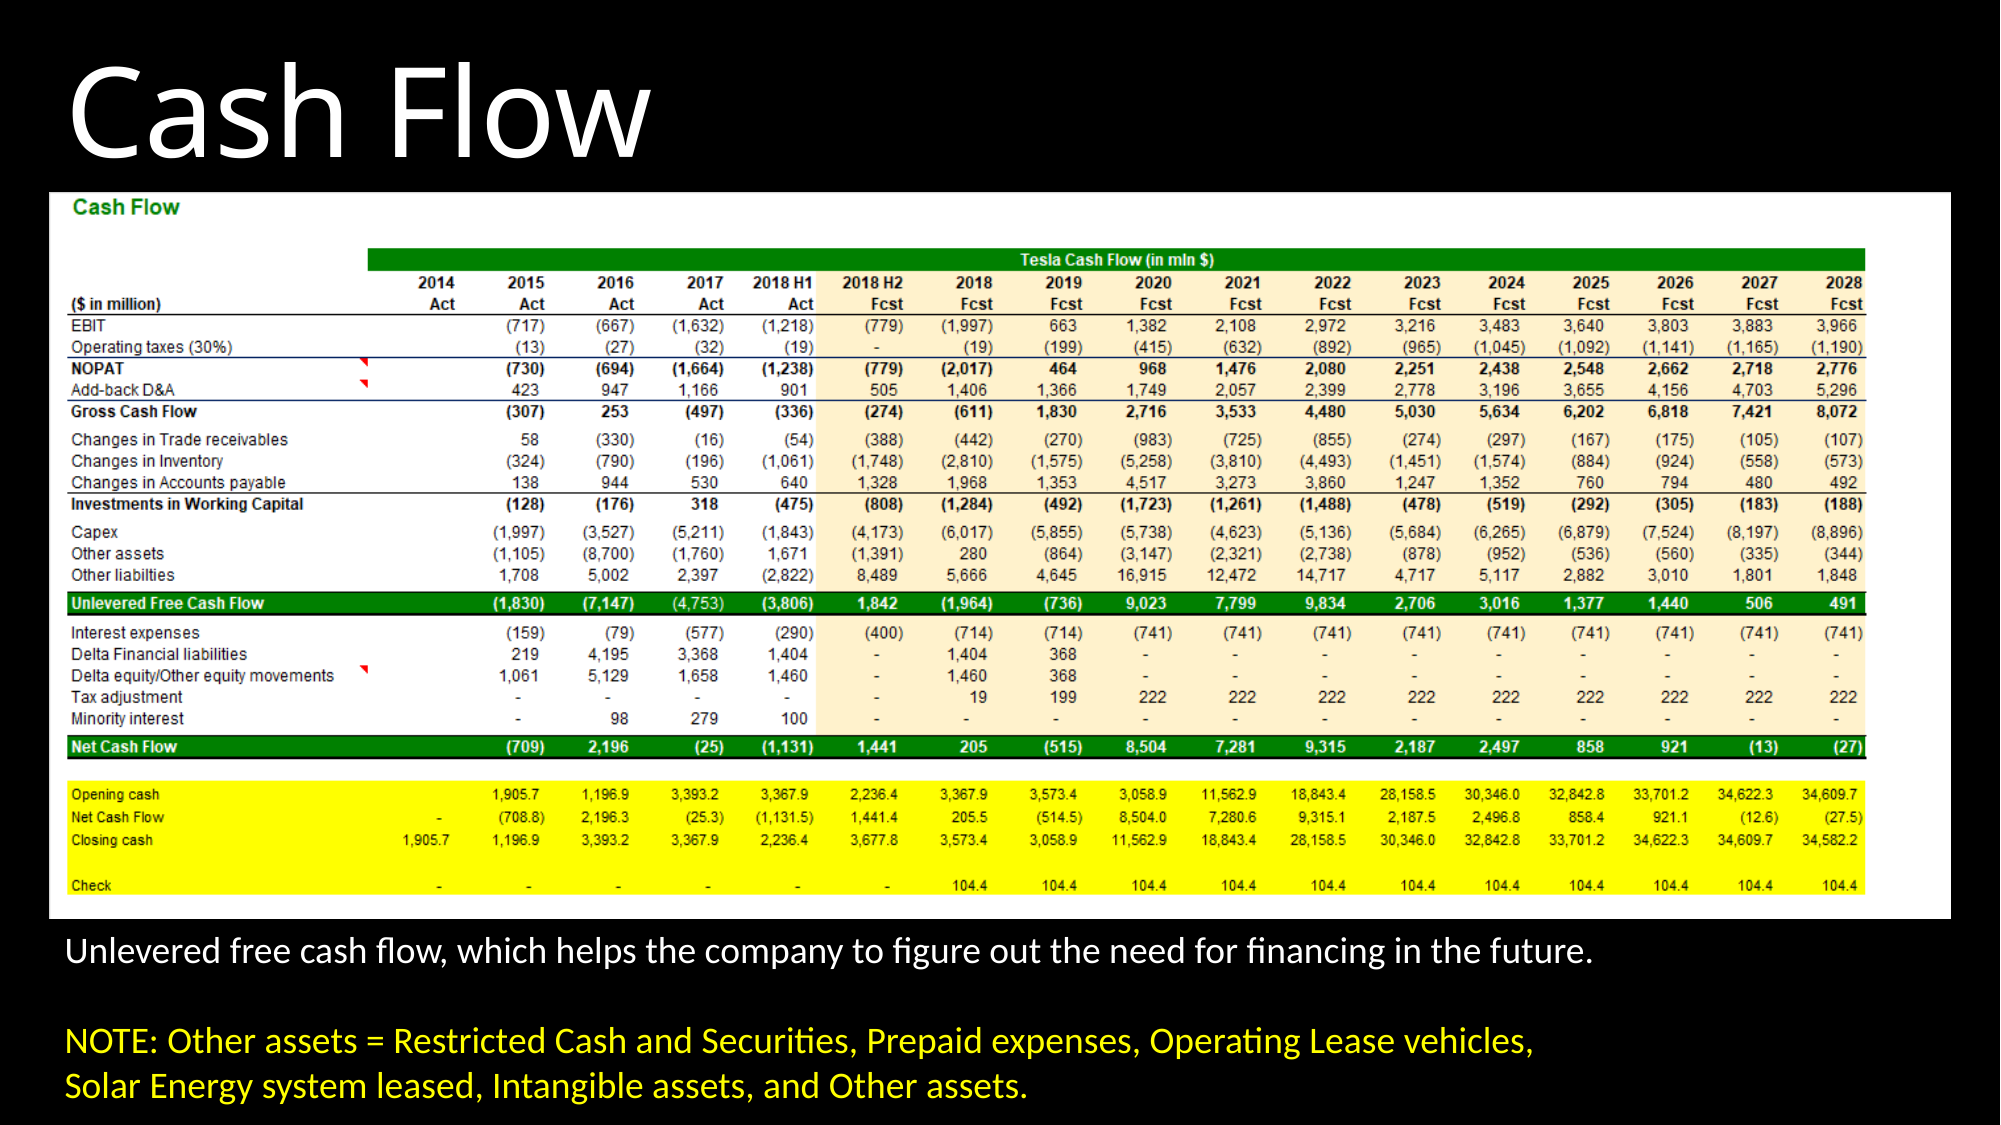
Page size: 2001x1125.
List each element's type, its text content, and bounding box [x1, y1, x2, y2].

title Cash Flow [49, 28, 1550, 192]
picture [49, 192, 1951, 919]
text_box Unlevered free cash flow, which helps the company to figure out the need for financing in the future. NOTE: Other assets = Restricted Cash and Securities, Prepaid expenses, Operating Lease vehicles, Solar Energy system leased, Intangible assets, and Other assets. [49, 919, 1618, 1125]
